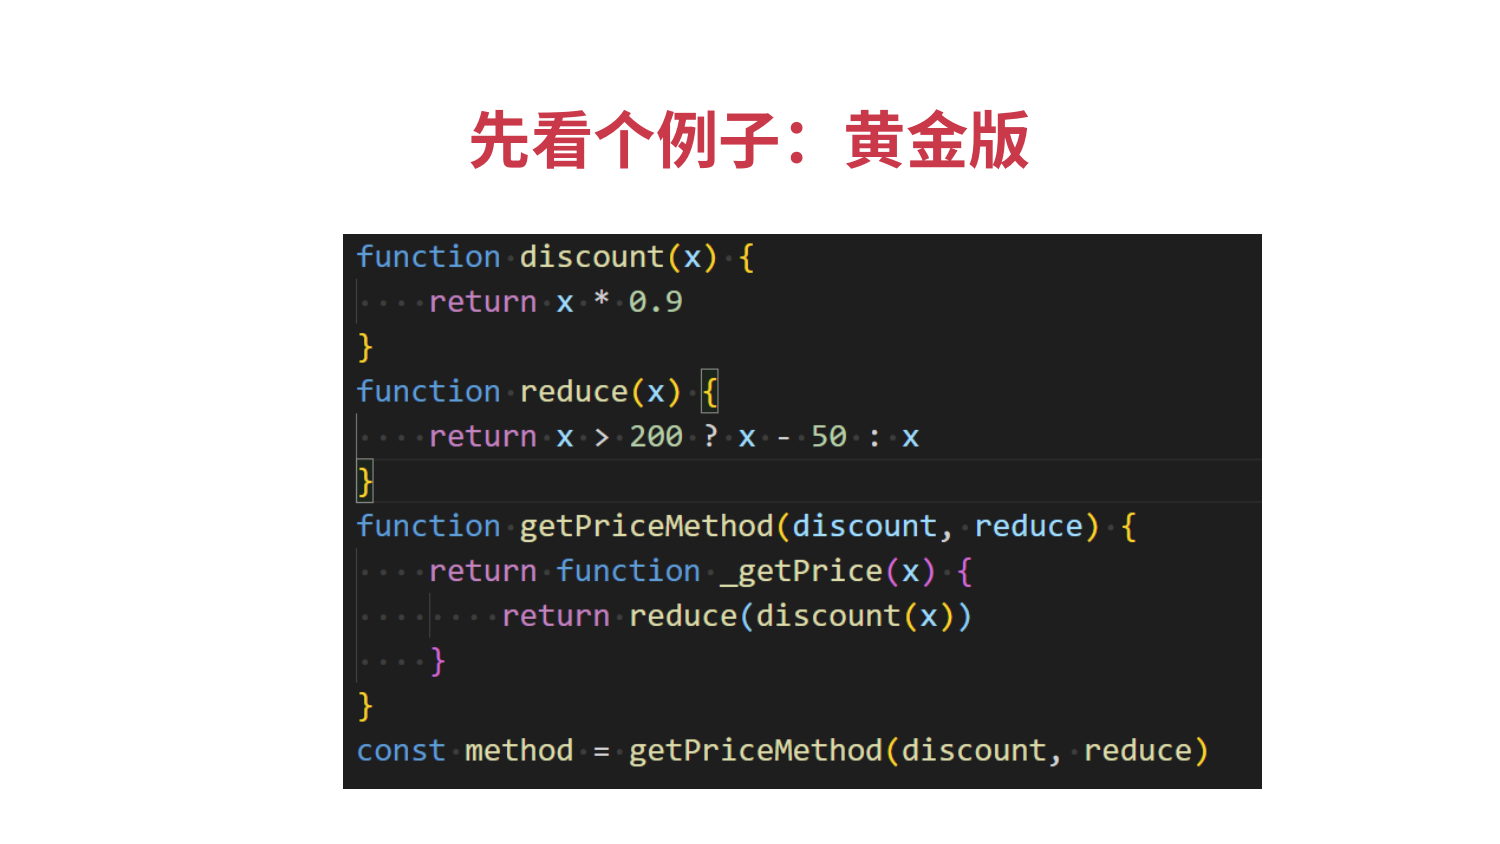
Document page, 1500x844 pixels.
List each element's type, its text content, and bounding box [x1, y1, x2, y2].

text_box 先看个例子：黄金版 [453, 93, 1047, 184]
picture [343, 234, 1262, 789]
